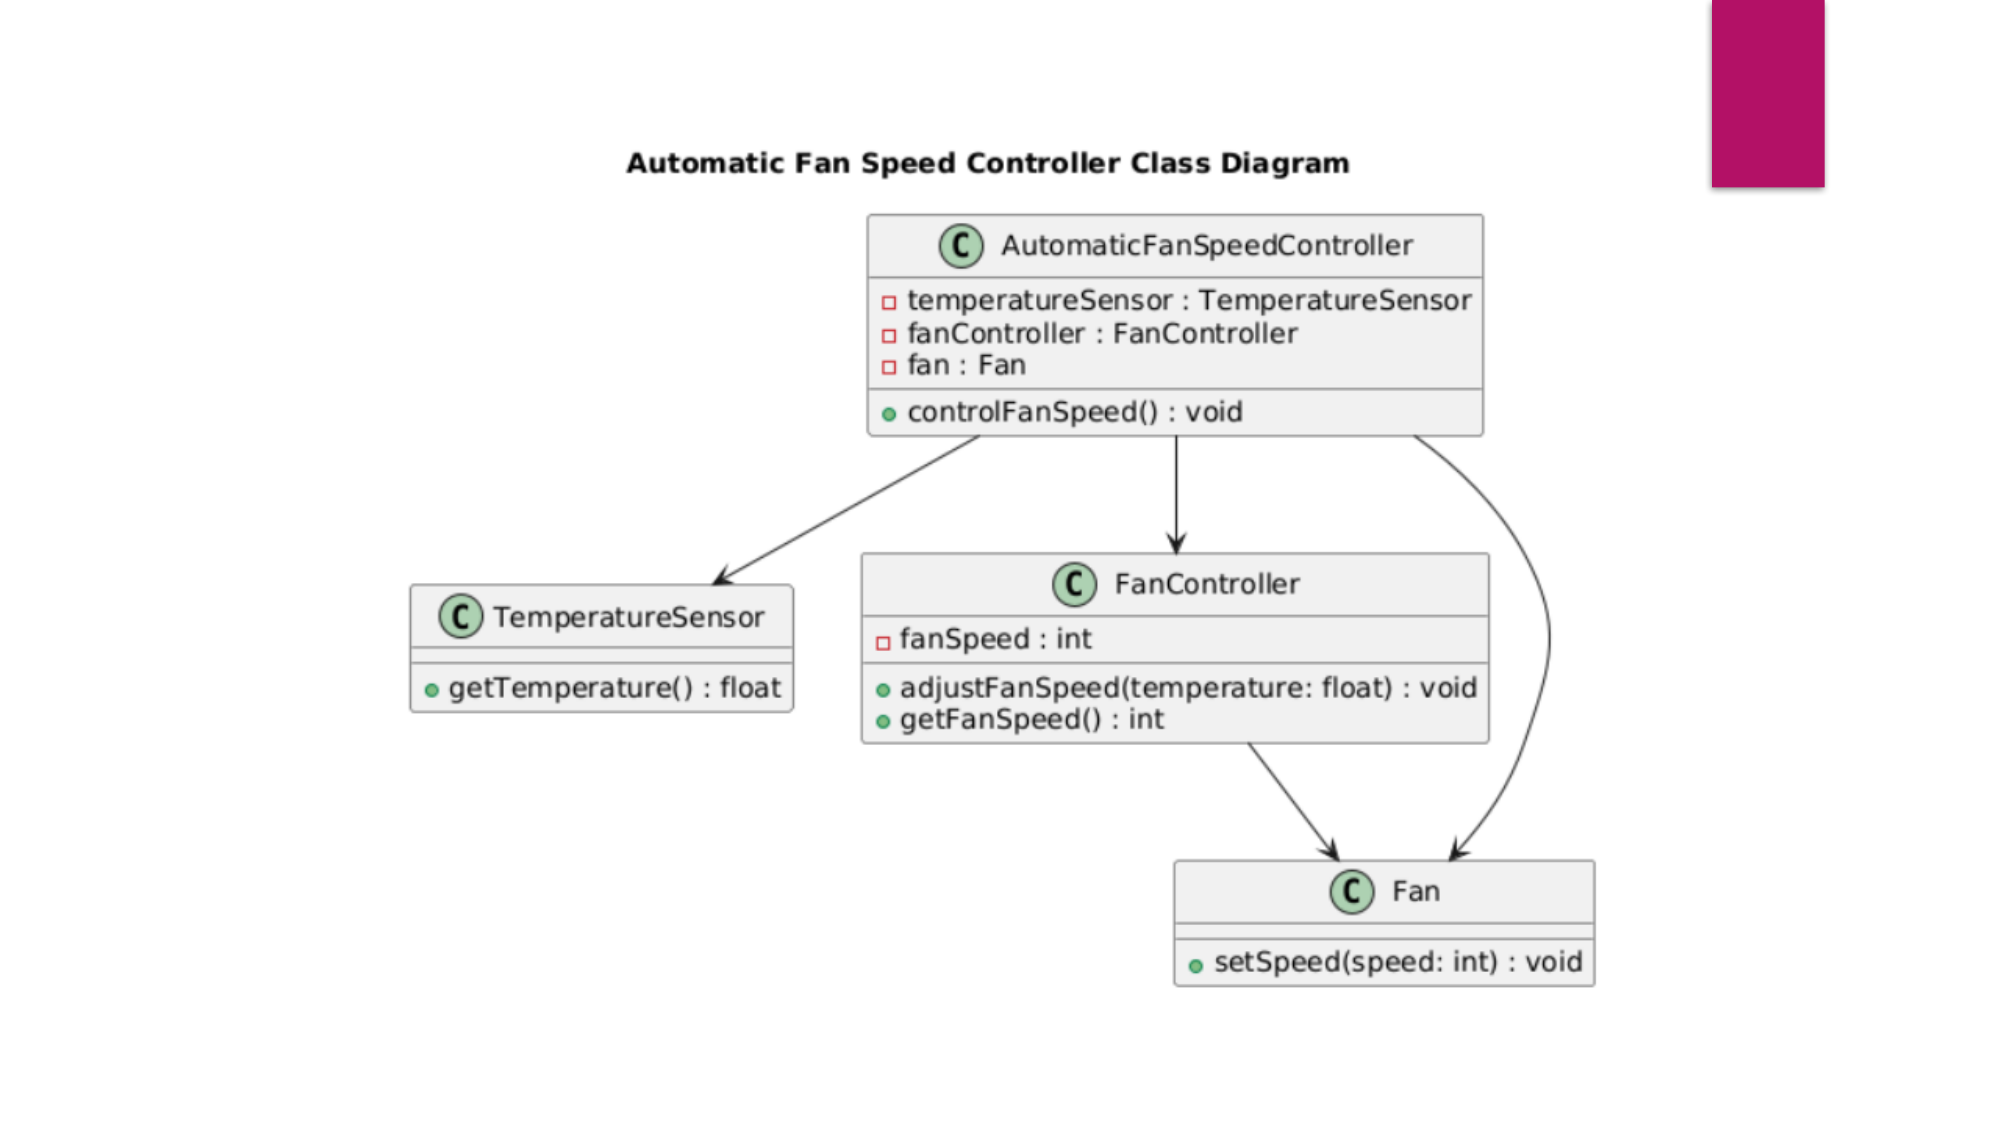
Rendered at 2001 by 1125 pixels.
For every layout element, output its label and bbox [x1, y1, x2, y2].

picture [395, 128, 1605, 997]
